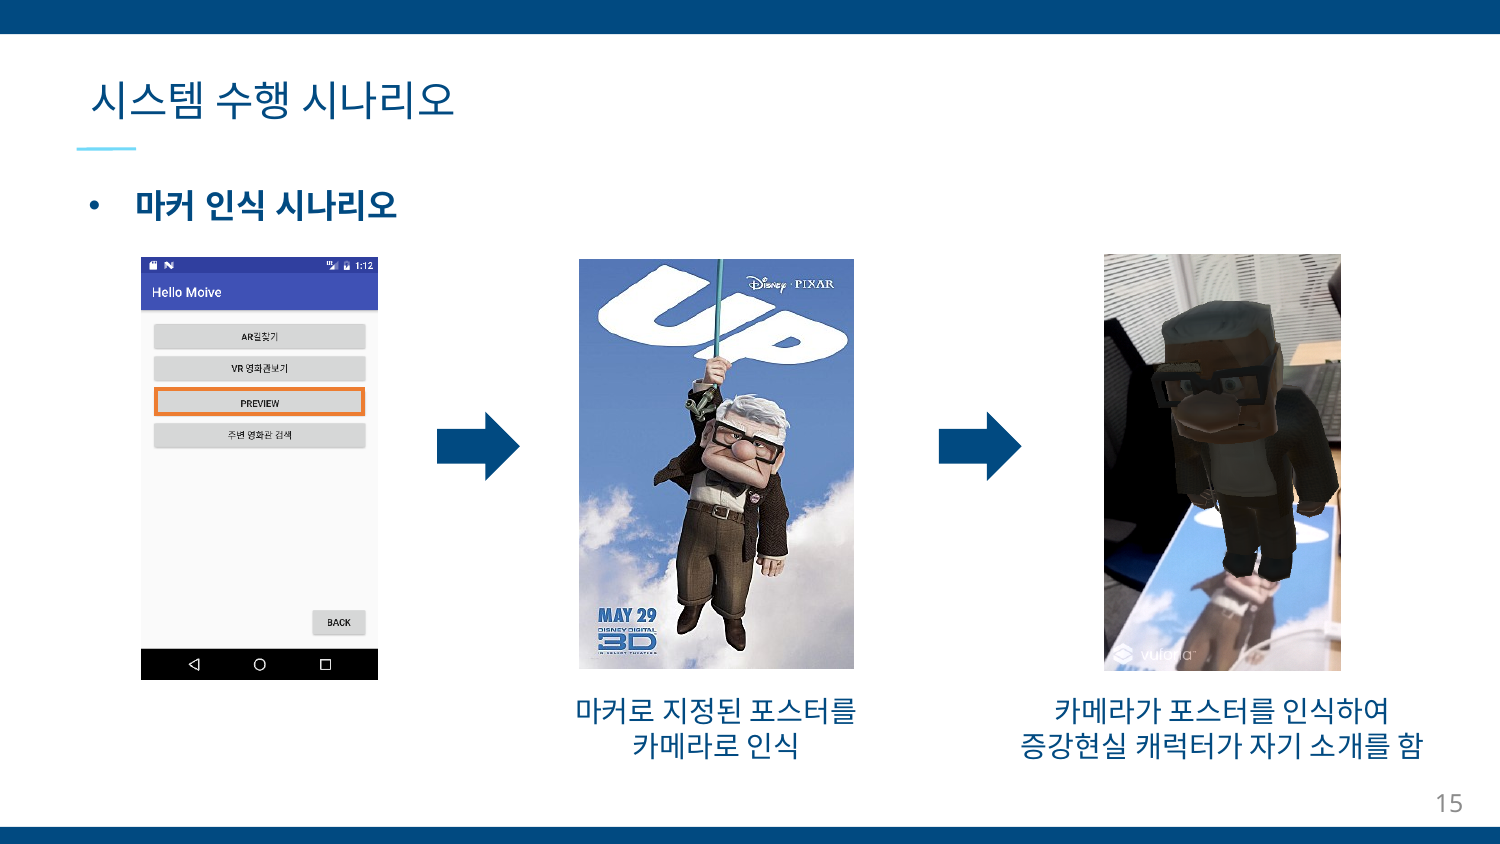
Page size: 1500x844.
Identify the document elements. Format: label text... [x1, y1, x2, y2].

text_box 마커 인식 시나리오 [73, 177, 585, 233]
text_box 마커로 지정된 포스터를 카메라로 인식 [542, 685, 891, 771]
text_box [0, 826, 1500, 844]
text_box [436, 409, 522, 484]
picture [1104, 254, 1341, 671]
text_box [141, 257, 378, 680]
slide_number 15 [1128, 782, 1479, 828]
text_box 카메라가 포스터를 인식하여 증강현실 캐럭터가 자기 소개를 함 [982, 686, 1464, 772]
text_box [0, 0, 1500, 35]
picture [579, 259, 854, 669]
text_box [937, 409, 1024, 484]
text_box 시스템 수행 시나리오 [75, 67, 471, 133]
